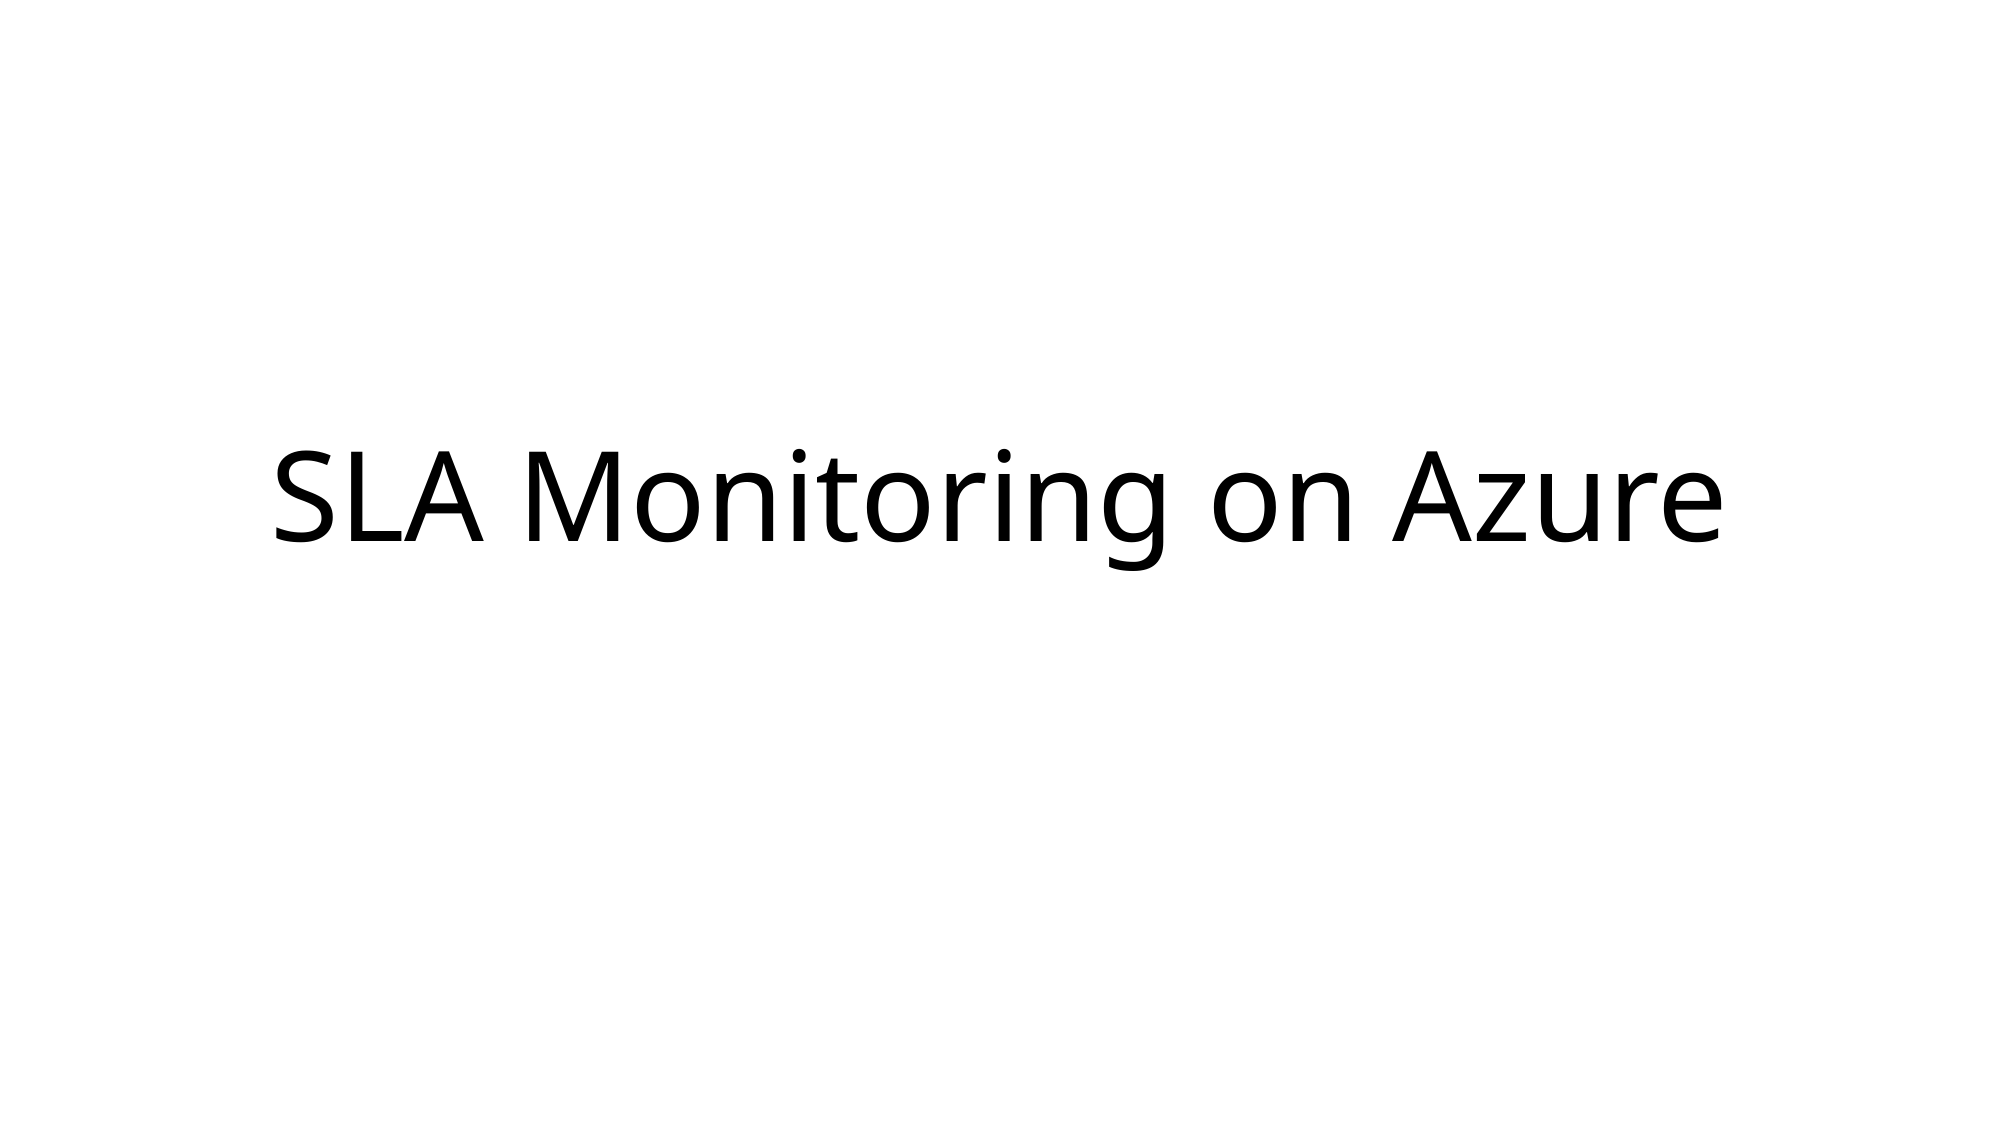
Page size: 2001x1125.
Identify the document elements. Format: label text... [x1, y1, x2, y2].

title SLA Monitoring on Azure [249, 184, 1750, 576]
